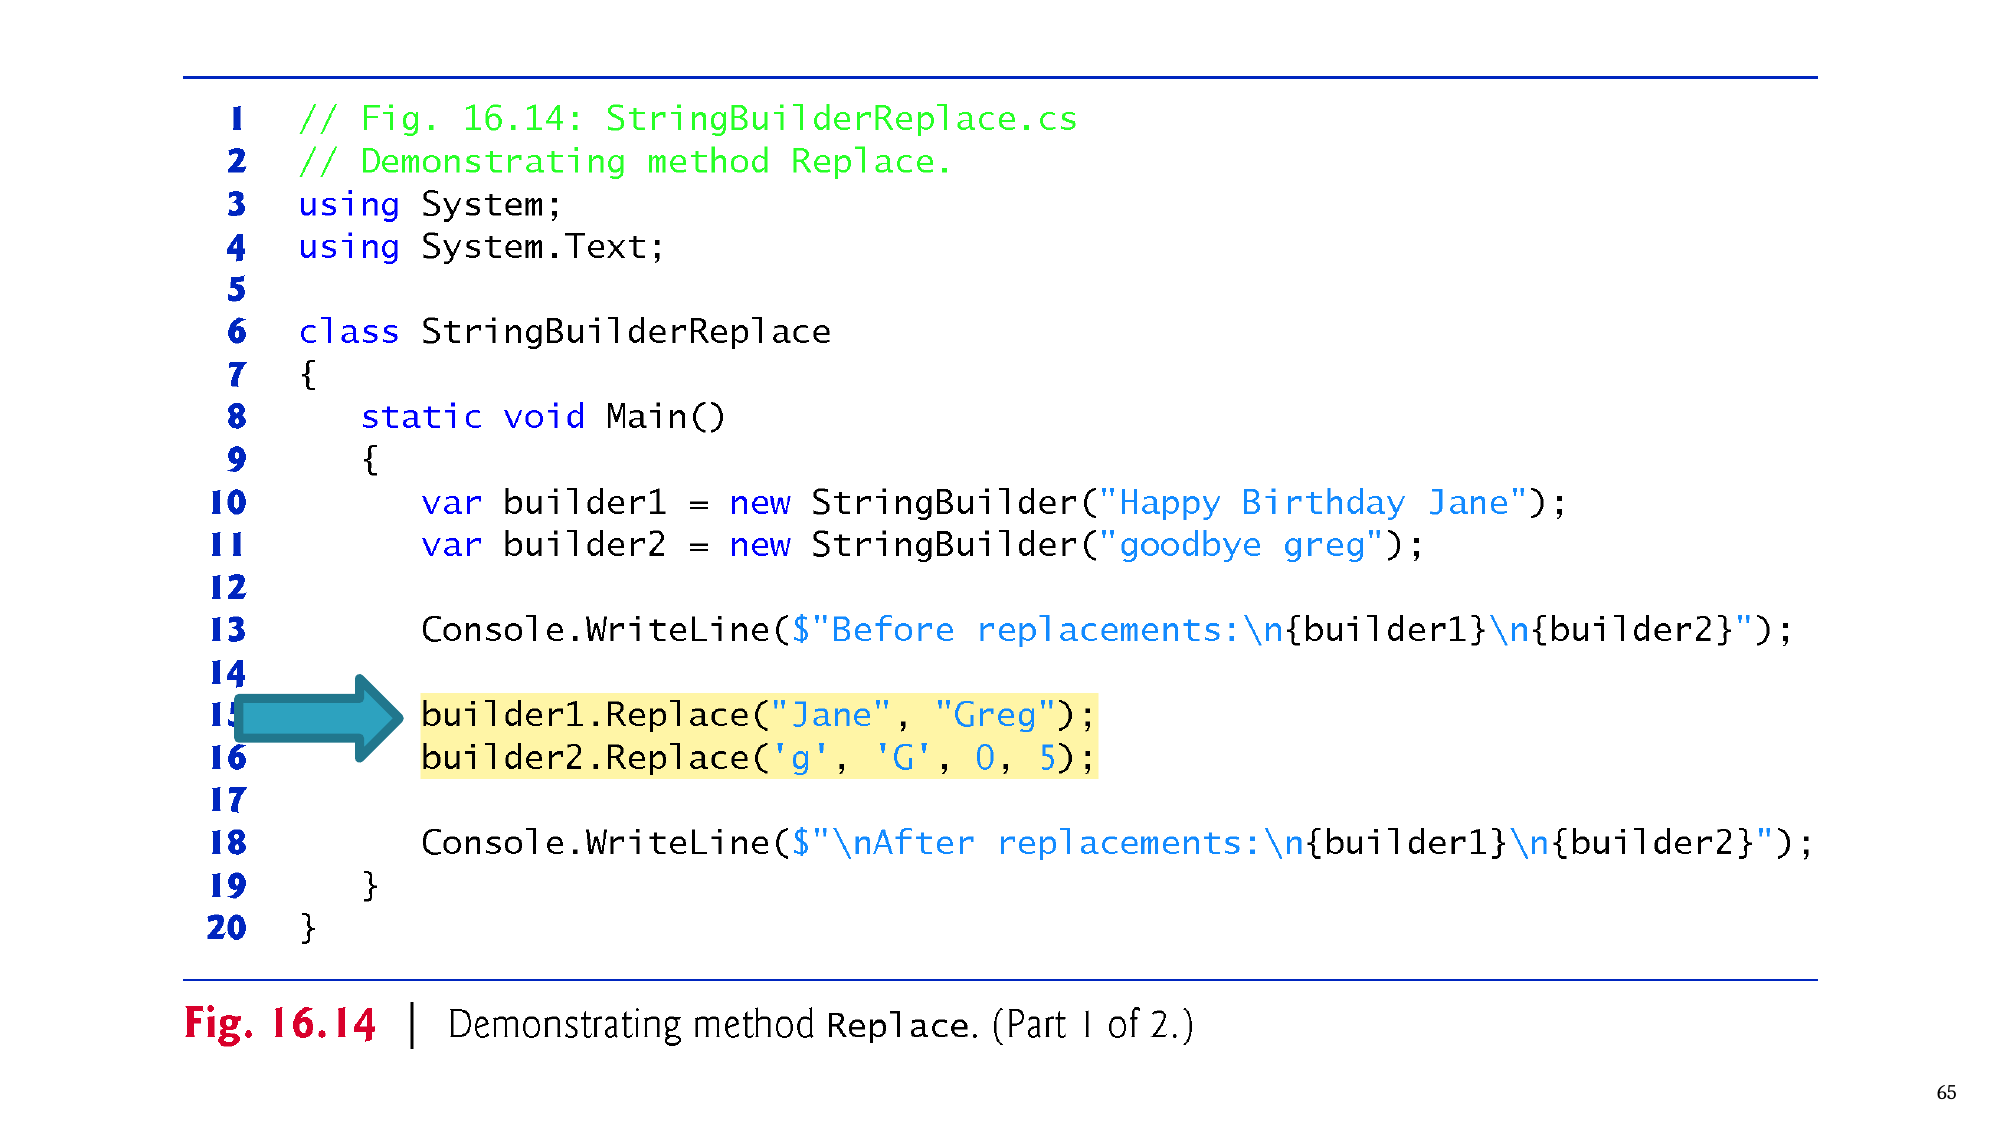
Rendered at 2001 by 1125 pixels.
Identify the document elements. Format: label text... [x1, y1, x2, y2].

picture [105, 0, 1894, 1125]
slide_number 65 [1900, 1051, 1972, 1112]
